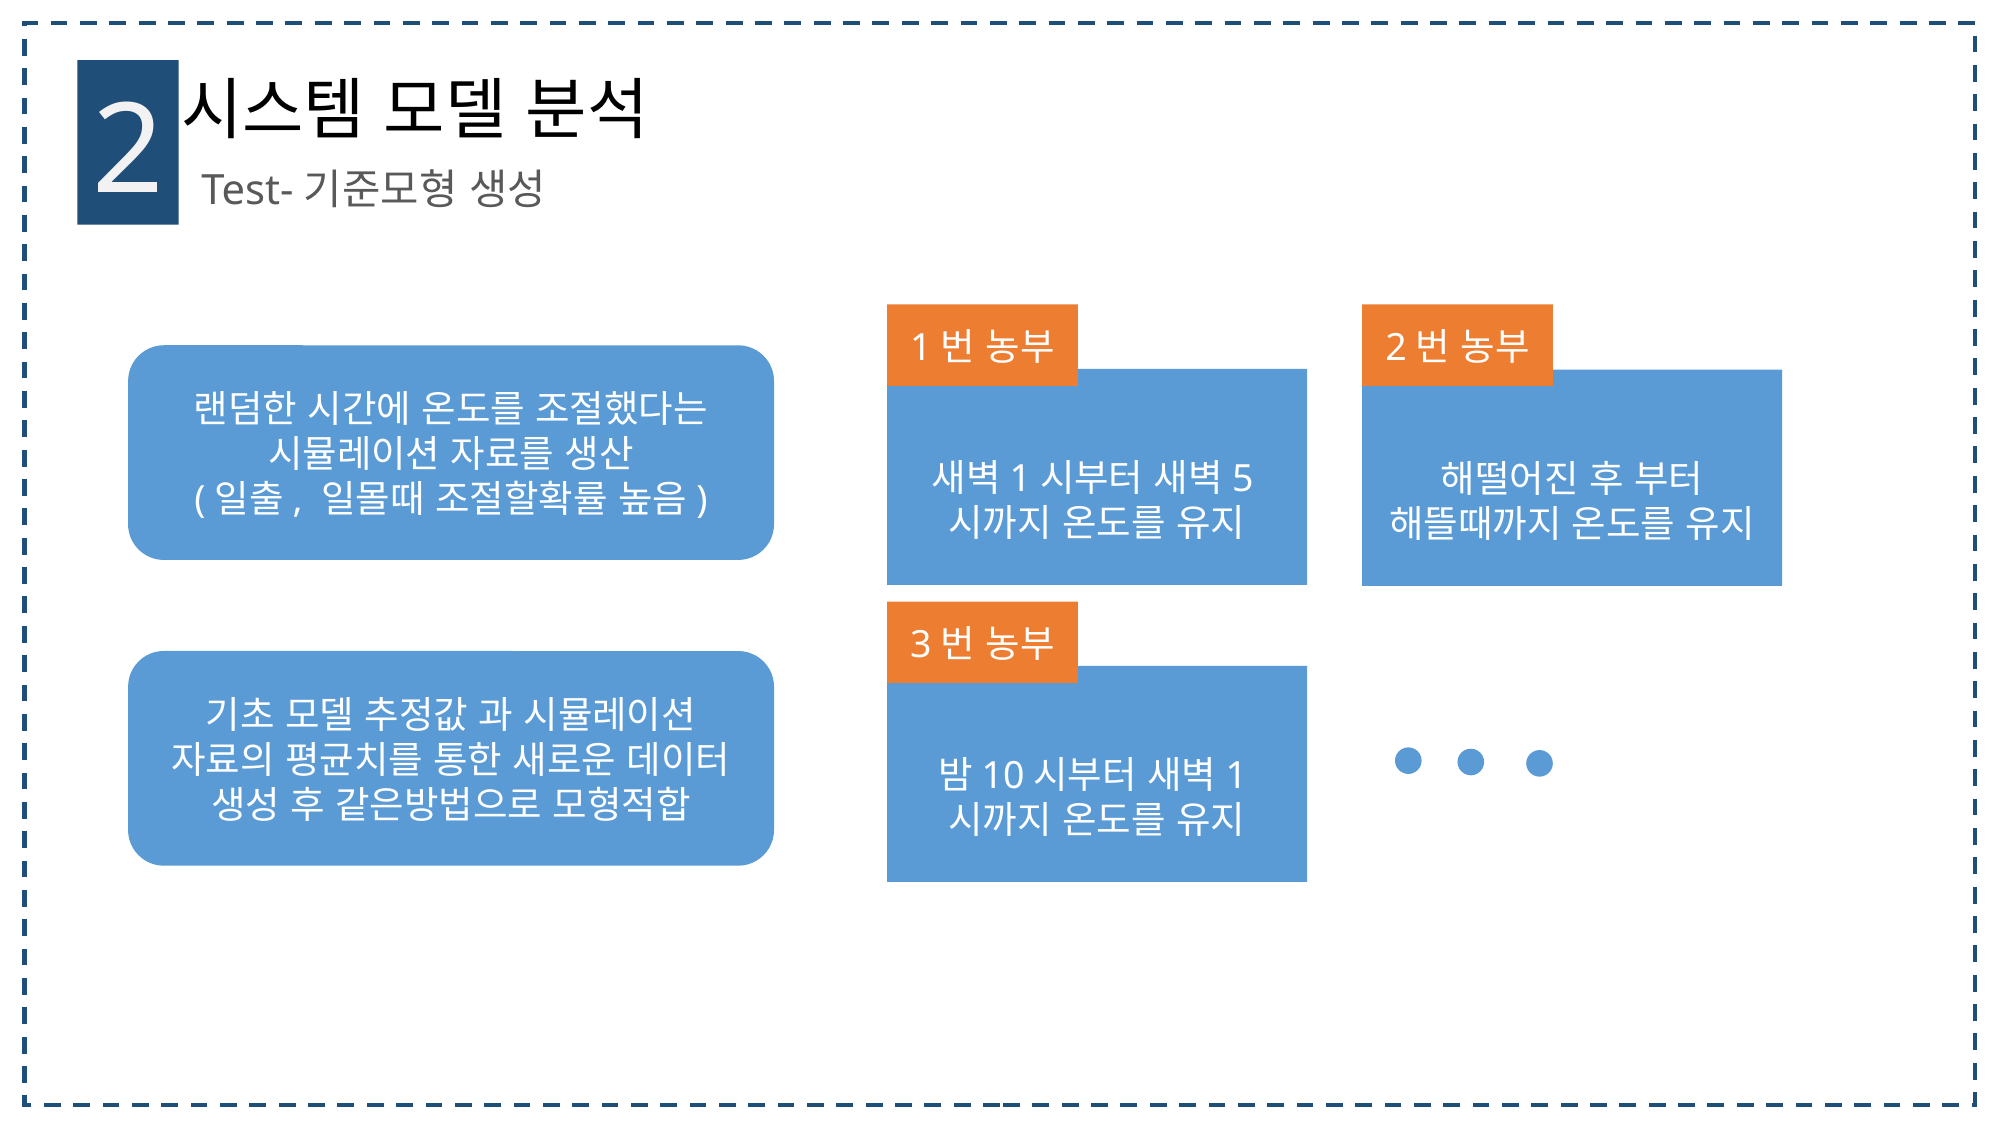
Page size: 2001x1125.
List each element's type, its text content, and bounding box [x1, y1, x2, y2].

text_box 1번 농부 [886, 303, 1079, 387]
text_box 3번 농부 [886, 601, 1079, 684]
text_box 2번 농부 [1361, 303, 1554, 387]
text_box 해떨어진 후 부터 해뜰때까지 온도를 유지 [1361, 369, 1783, 587]
text_box [1525, 749, 1554, 778]
text_box 기초 모델 추정값 과 시뮬레이션 자료의 평균치를 통한 새로운 데이터 생성 후 같은방법으로 모형적합 [126, 649, 776, 867]
text_box [1456, 747, 1486, 777]
text_box 랜덤한 시간에 온도를 조절했다는 시뮬레이션 자료를 생산 (일출, 일몰때 조절할확률 높음) [126, 344, 776, 561]
text_box 밤10시부터 새벽1시까지 온도를 유지 [886, 665, 1308, 883]
text_box [23, 22, 1976, 1106]
text_box Test-기준모형 생성 [186, 156, 562, 221]
text_box [1393, 746, 1423, 776]
